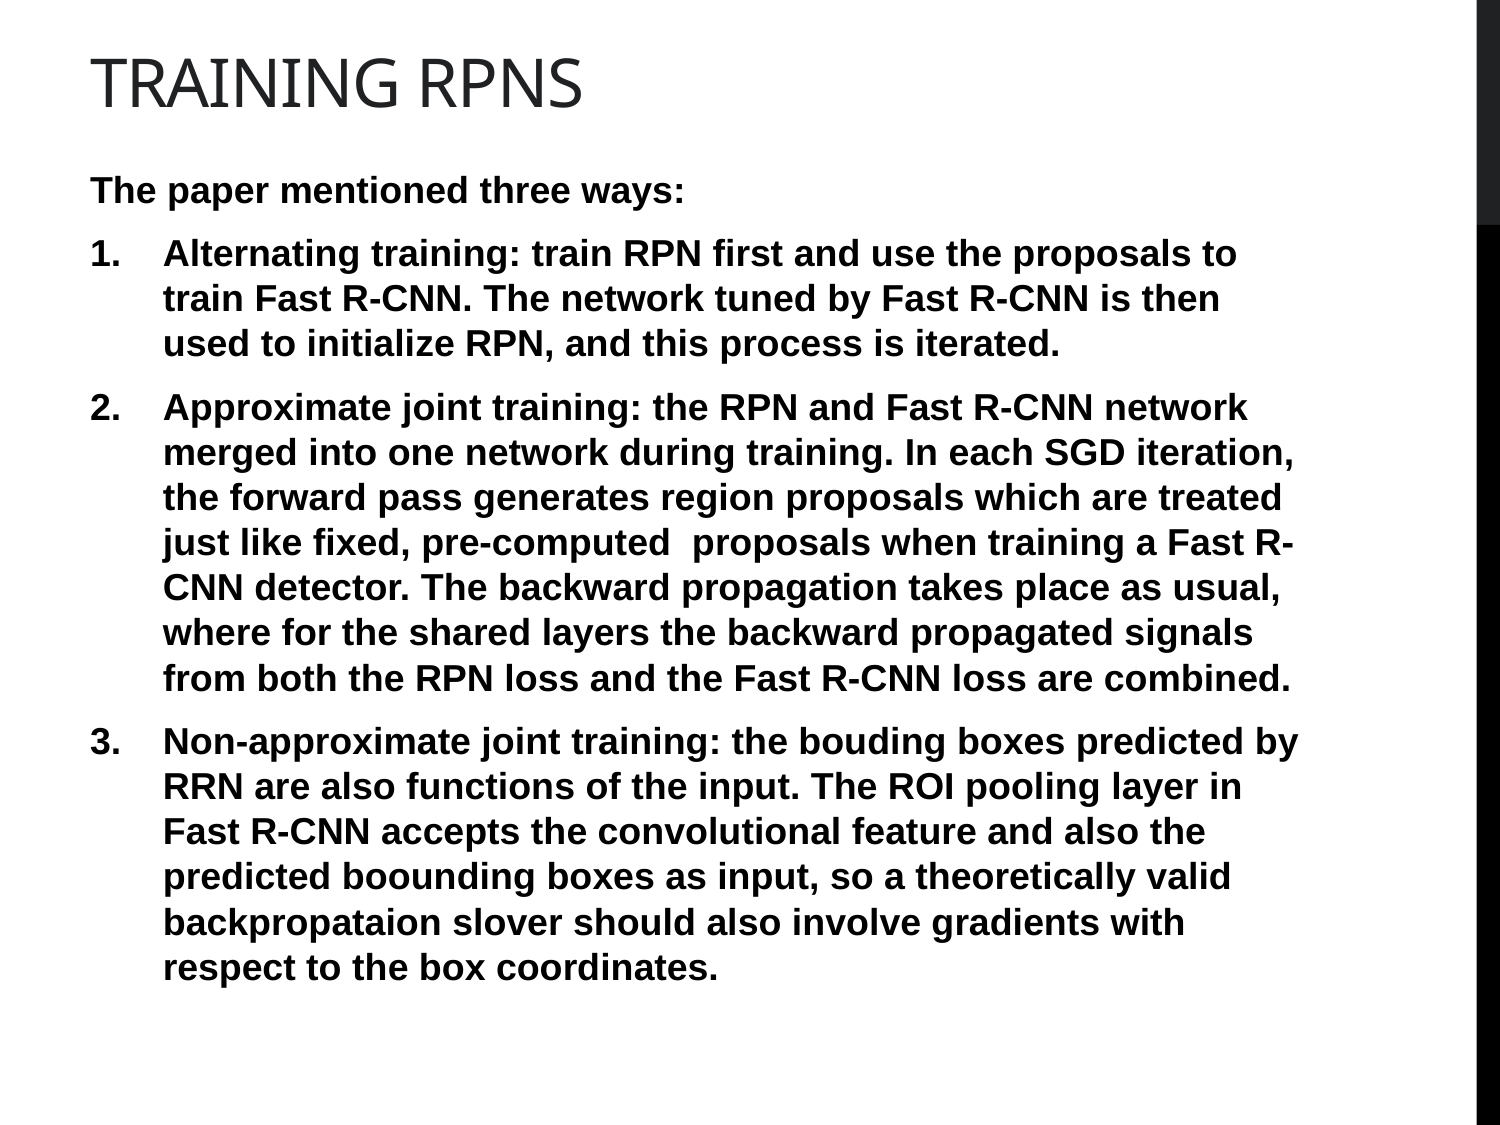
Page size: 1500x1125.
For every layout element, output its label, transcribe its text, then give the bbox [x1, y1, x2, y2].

list The paper mentioned three ways: Alternating training: train RPN first and use the proposals to train Fast R-CNN. The network tuned by Fast R-CNN is then used to initialize RPN, and this process is iterated. Approximate joint training: the RPN and Fast R-CNN network merged into one network during training. In each SGD iteration, the forward pass generates region proposals which are treated just like fixed, pre-computed proposals when training a Fast R-CNN detector. The backward propagation takes place as usual, where for the shared layers the backward propagated signals from both the RPN loss and the Fast R-CNN loss are combined. Non-approximate joint training: the bouding boxes predicted by RRN are also functions of the input. The ROI pooling layer in Fast R-CNN accepts the convolutional feature and also the predicted boounding boxes as input, so a theoretically valid backpropataion slover should also involve gradients with respect to the box coordinates. [75, 157, 1325, 1005]
title Training RPNs [75, 32, 1025, 129]
